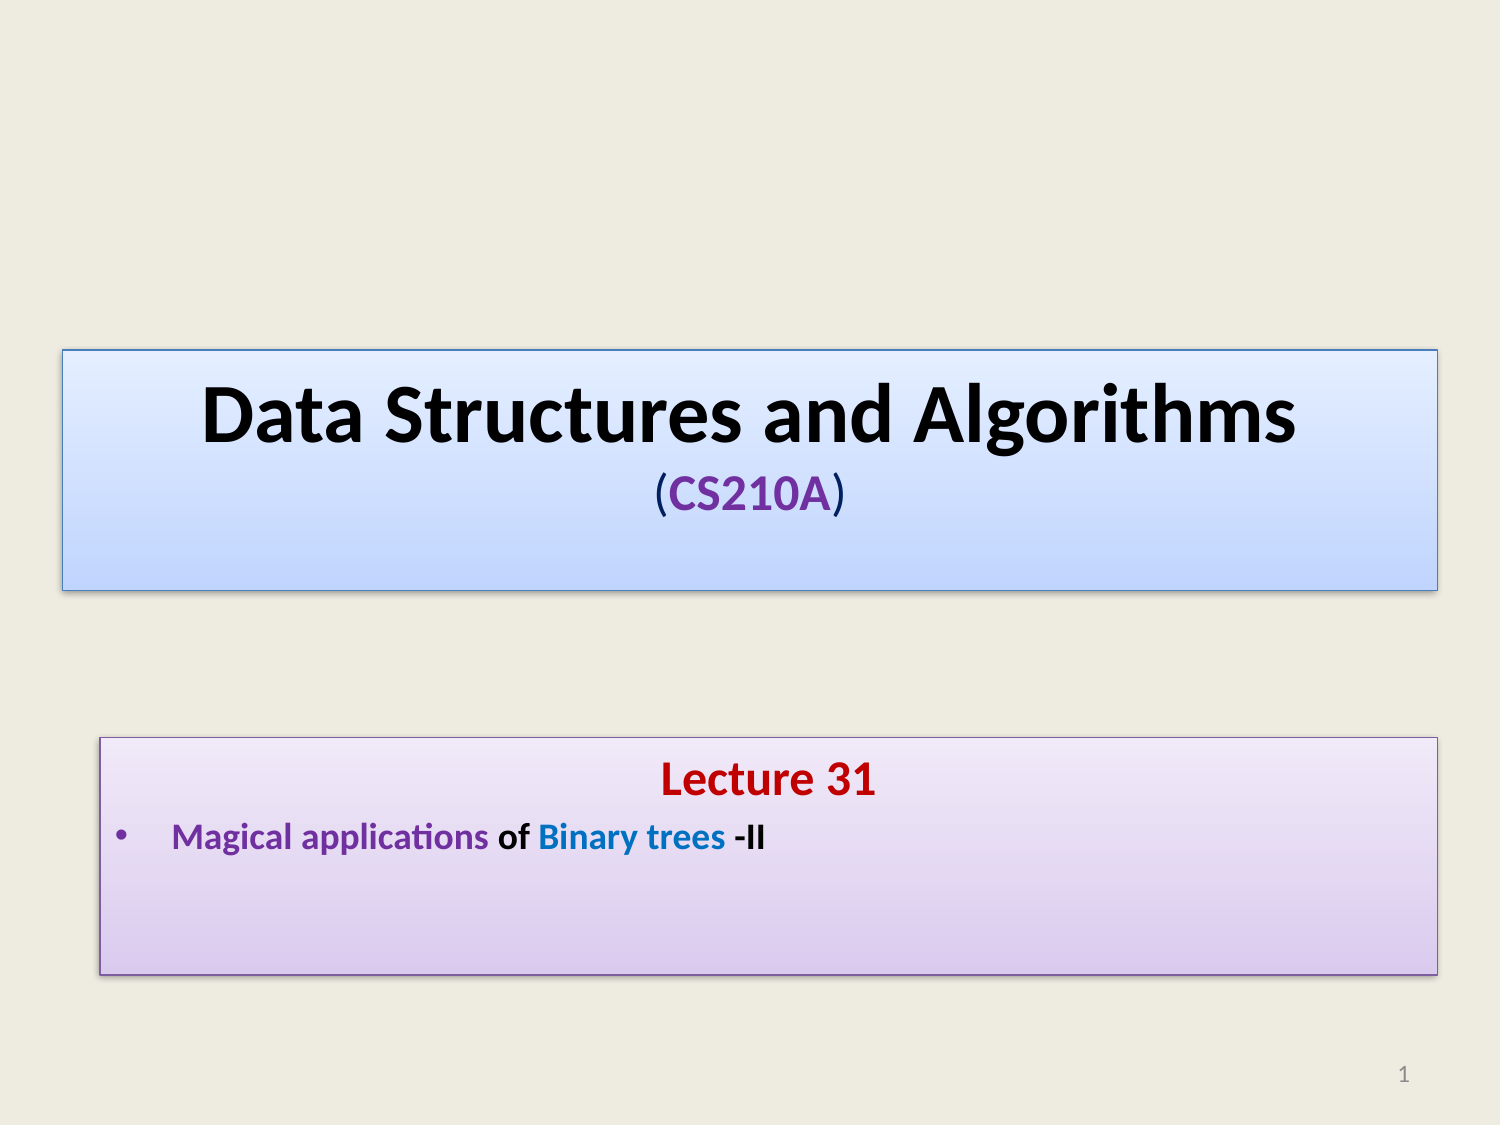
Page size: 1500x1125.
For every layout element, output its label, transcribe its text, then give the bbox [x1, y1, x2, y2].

slide_number 1 [1074, 1042, 1425, 1103]
subtitle Lecture 31 Magical applications of Binary trees -II [99, 737, 1438, 976]
title Data Structures and Algorithms (CS210A) [62, 349, 1438, 591]
